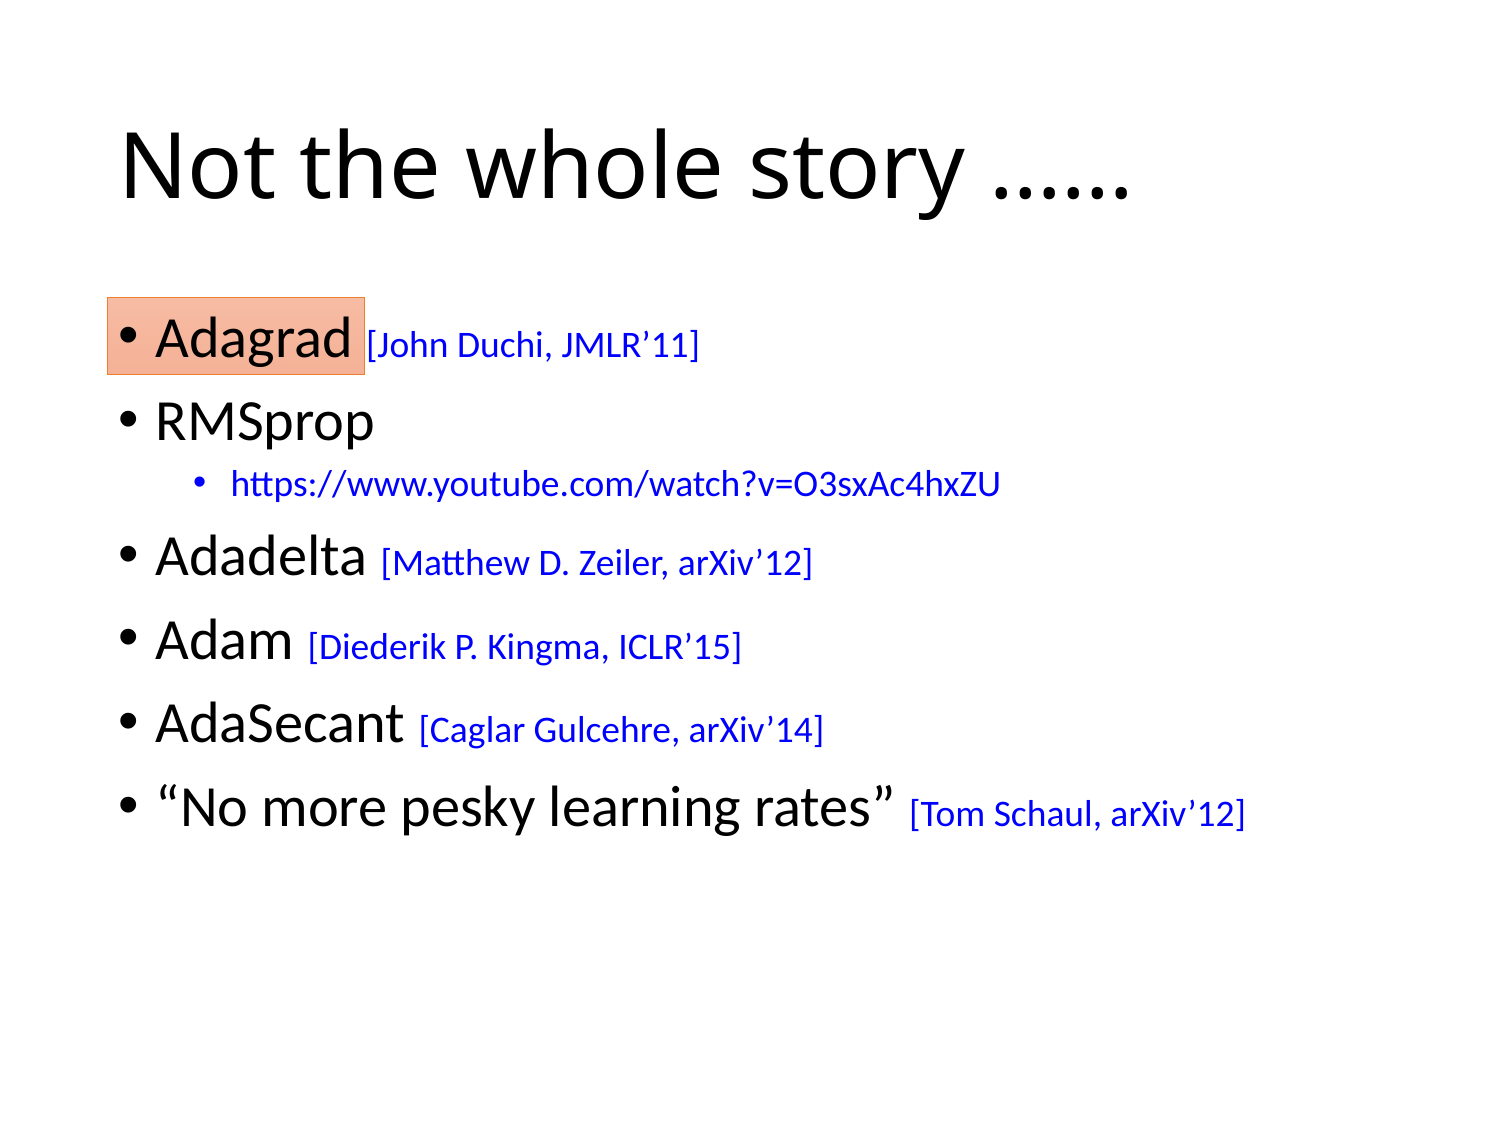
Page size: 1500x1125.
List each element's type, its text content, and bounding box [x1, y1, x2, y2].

title Not the whole story …… [103, 59, 1397, 278]
list Adagrad [John Duchi, JMLR’11] RMSprop https://www.youtube.com/watch?v=O3sxAc4hxZU Adadelta [Matthew D. Zeiler, arXiv’12] Adam [Diederik P. Kingma, ICLR’15] AdaSecant [Caglar Gulcehre, arXiv’14] “No more pesky learning rates” [Tom Schaul, arXiv’12] [103, 299, 1397, 1014]
